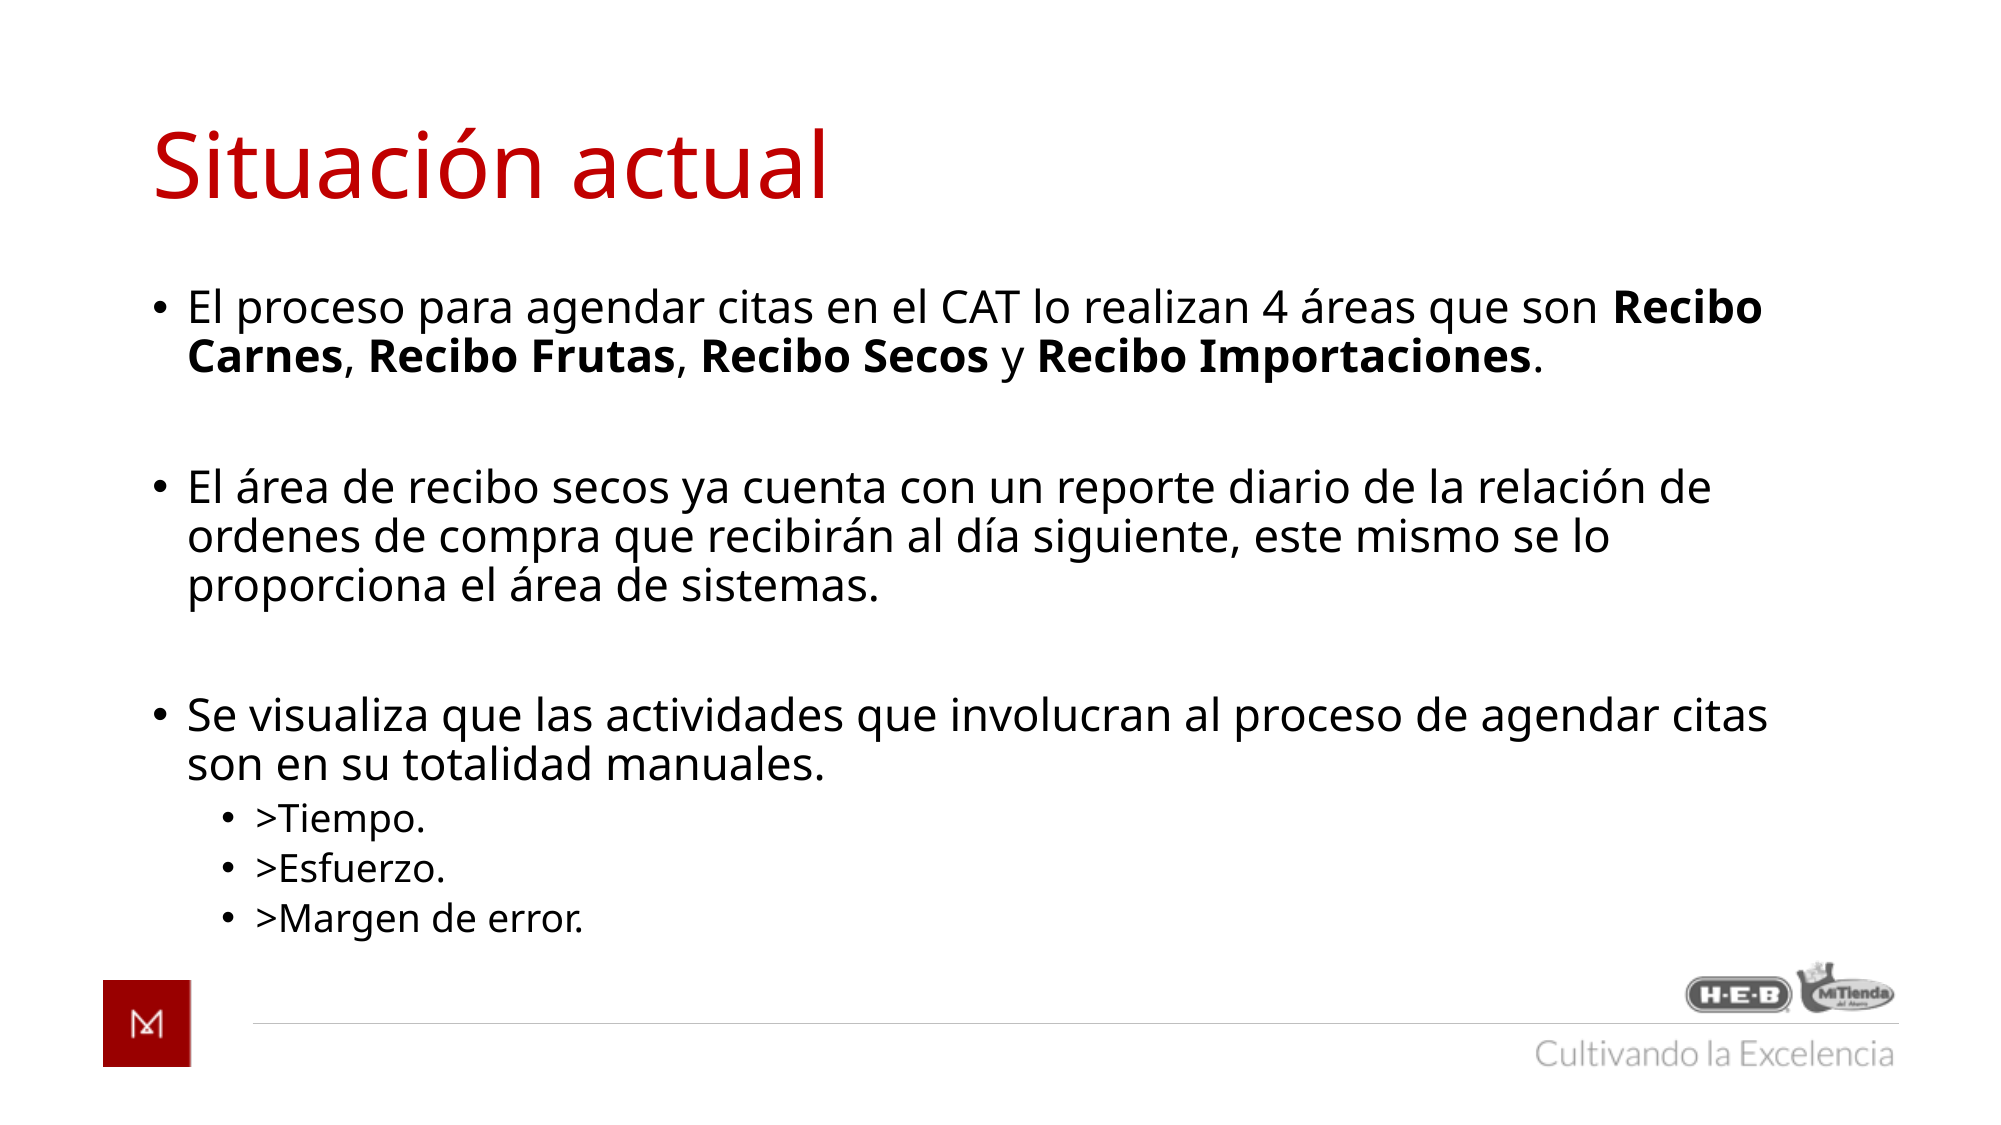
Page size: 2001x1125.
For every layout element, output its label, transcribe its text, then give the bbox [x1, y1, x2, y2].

title Situación actual [137, 59, 1863, 277]
picture [103, 980, 193, 1067]
list El proceso para agendar citas en el CAT lo realizan 4 áreas que son Recibo Carnes, Recibo Frutas, Recibo Secos y Recibo Importaciones. El área de recibo secos ya cuenta con un reporte diario de la relación de ordenes de compra que recibirán al día siguiente, este mismo se lo proporciona el área de sistemas. Se visualiza que las actividades que involucran al proceso de agendar citas son en su totalidad manuales. >Tiempo. >Esfuerzo. >Margen de error. [137, 277, 1863, 953]
